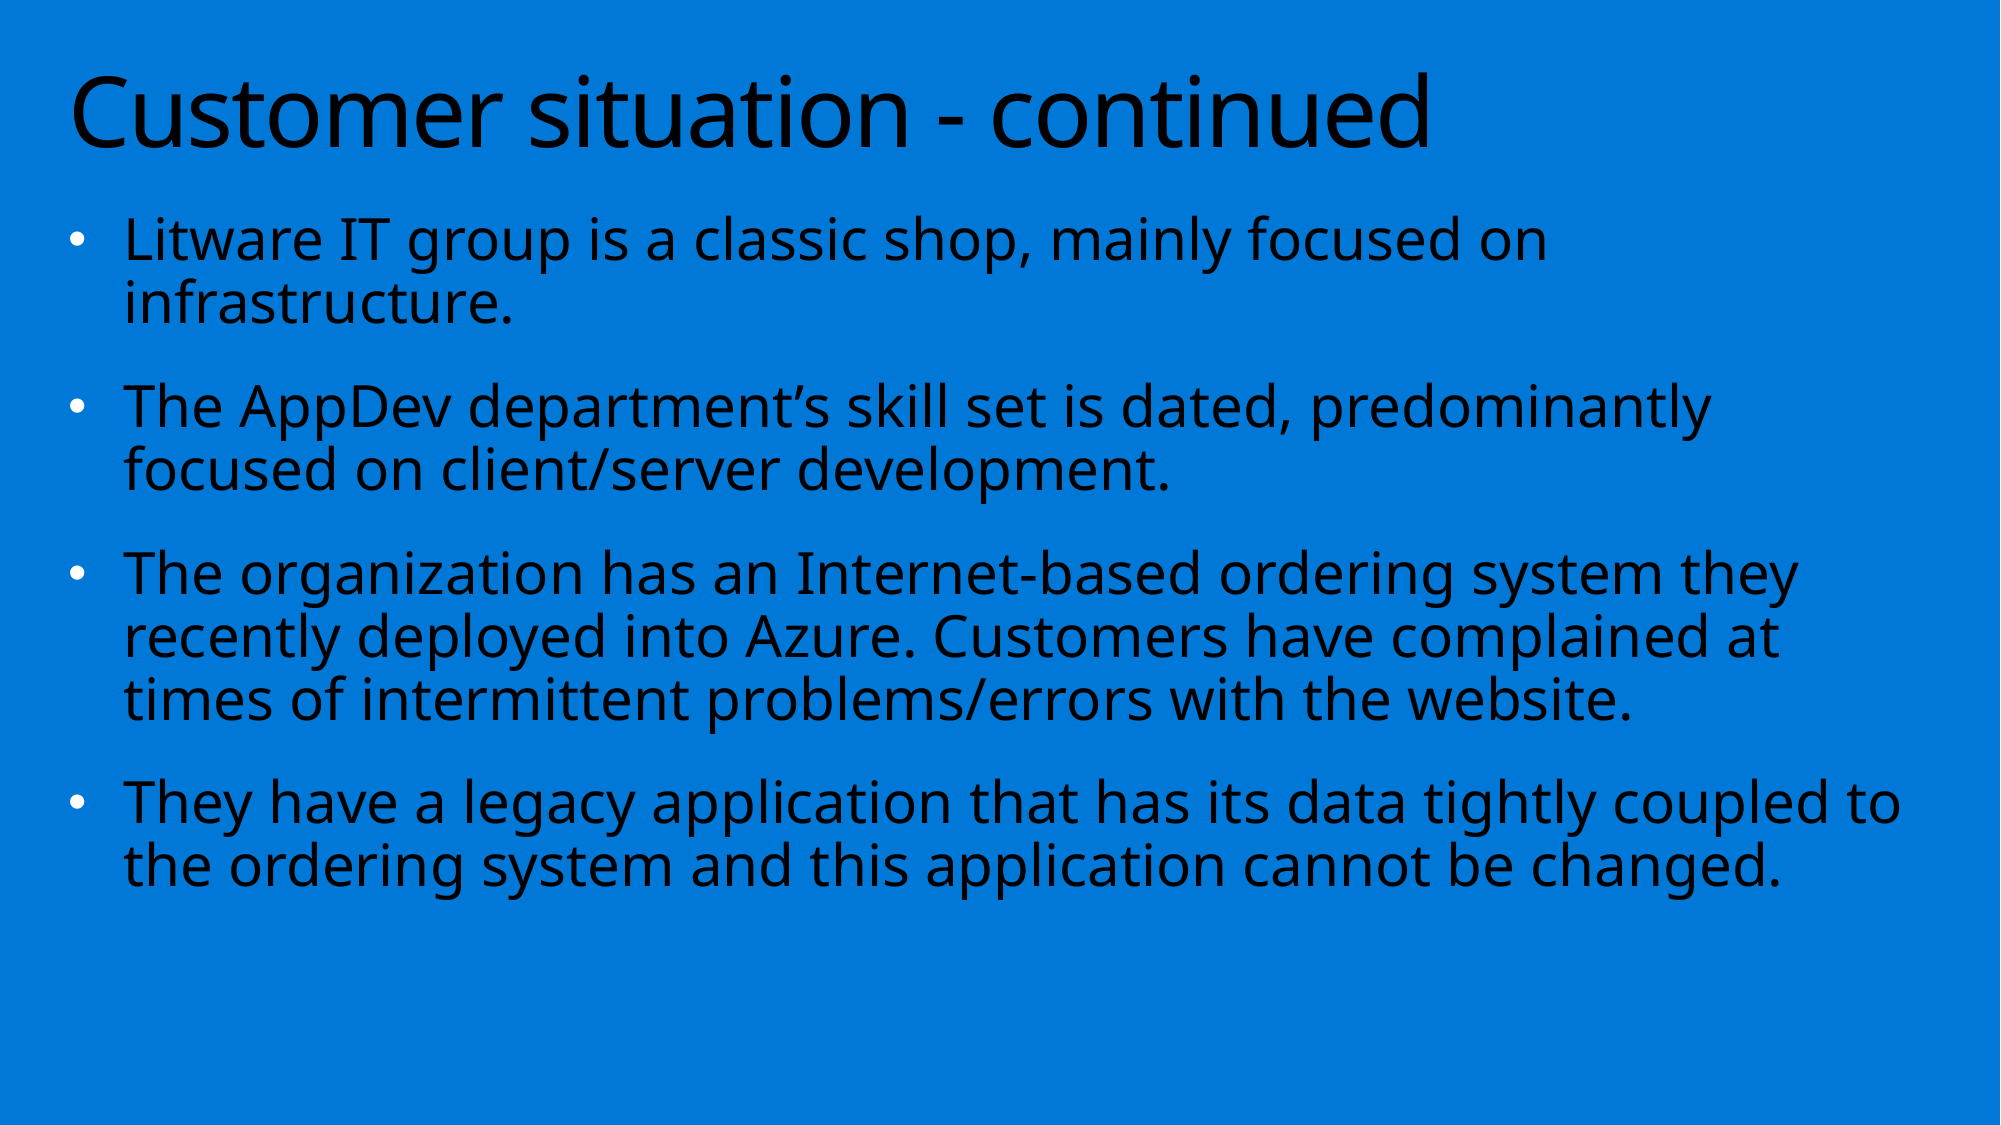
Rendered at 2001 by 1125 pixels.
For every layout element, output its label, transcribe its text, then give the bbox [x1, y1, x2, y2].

title Customer situation - continued [44, 47, 1957, 196]
list Litware IT group is a classic shop, mainly focused on infrastructure. The AppDev department’s skill set is dated, predominantly focused on client/server development. The organization has an Internet-based ordering system they recently deployed into Azure. Customers have complained at times of intermittent problems/errors with the website. They have a legacy application that has its data tightly coupled to the ordering system and this application cannot be changed. [44, 196, 1956, 869]
